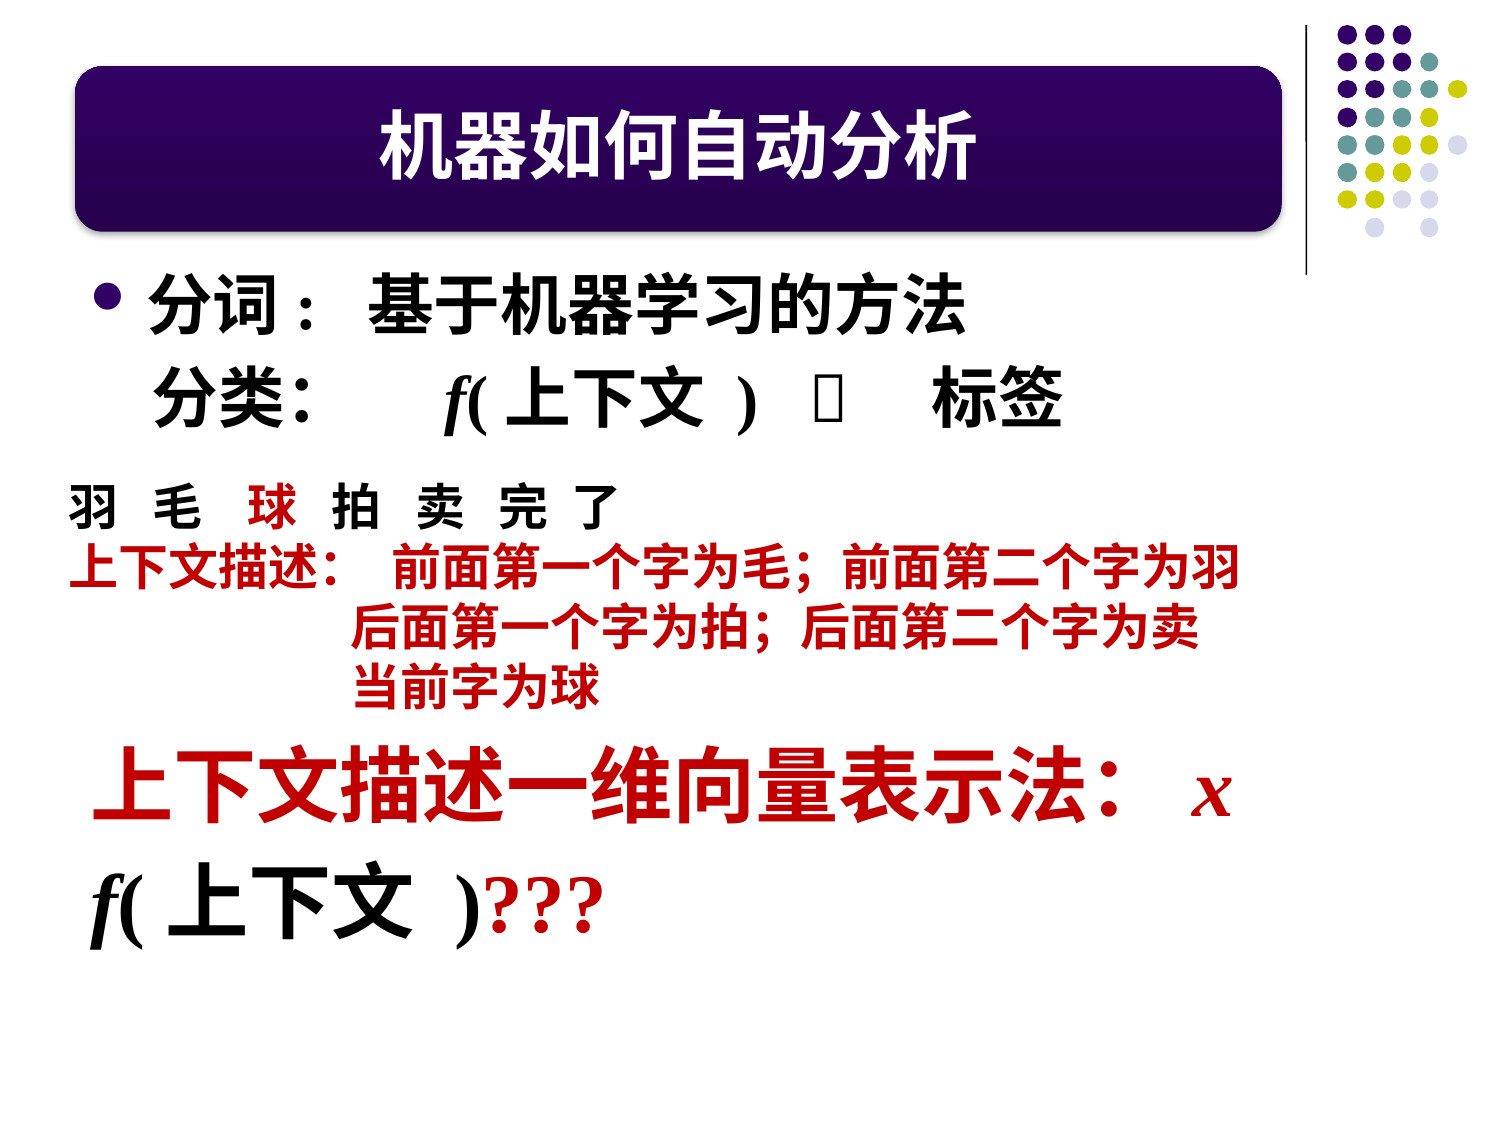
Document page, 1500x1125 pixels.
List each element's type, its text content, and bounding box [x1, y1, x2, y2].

text_box 分词: 基于机器学习的方法 分类： f(上下文 )  标签 上下文描述一维向量表示法：x f(上下文 )??? [74, 255, 1425, 467]
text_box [74, 66, 1282, 232]
text_box 羽 毛 球 拍 卖 完 了 上下文描述： 前面第一个字为毛；前面第二个字为羽 后面第一个字为拍；后面第二个字为卖 当前字为球 [54, 467, 1425, 723]
text_box 分词: 基于机器学习的方法 分类： f(上下文 )  标签 上下文描述一维向量表示法：x f(上下文 )??? [74, 723, 1425, 1125]
